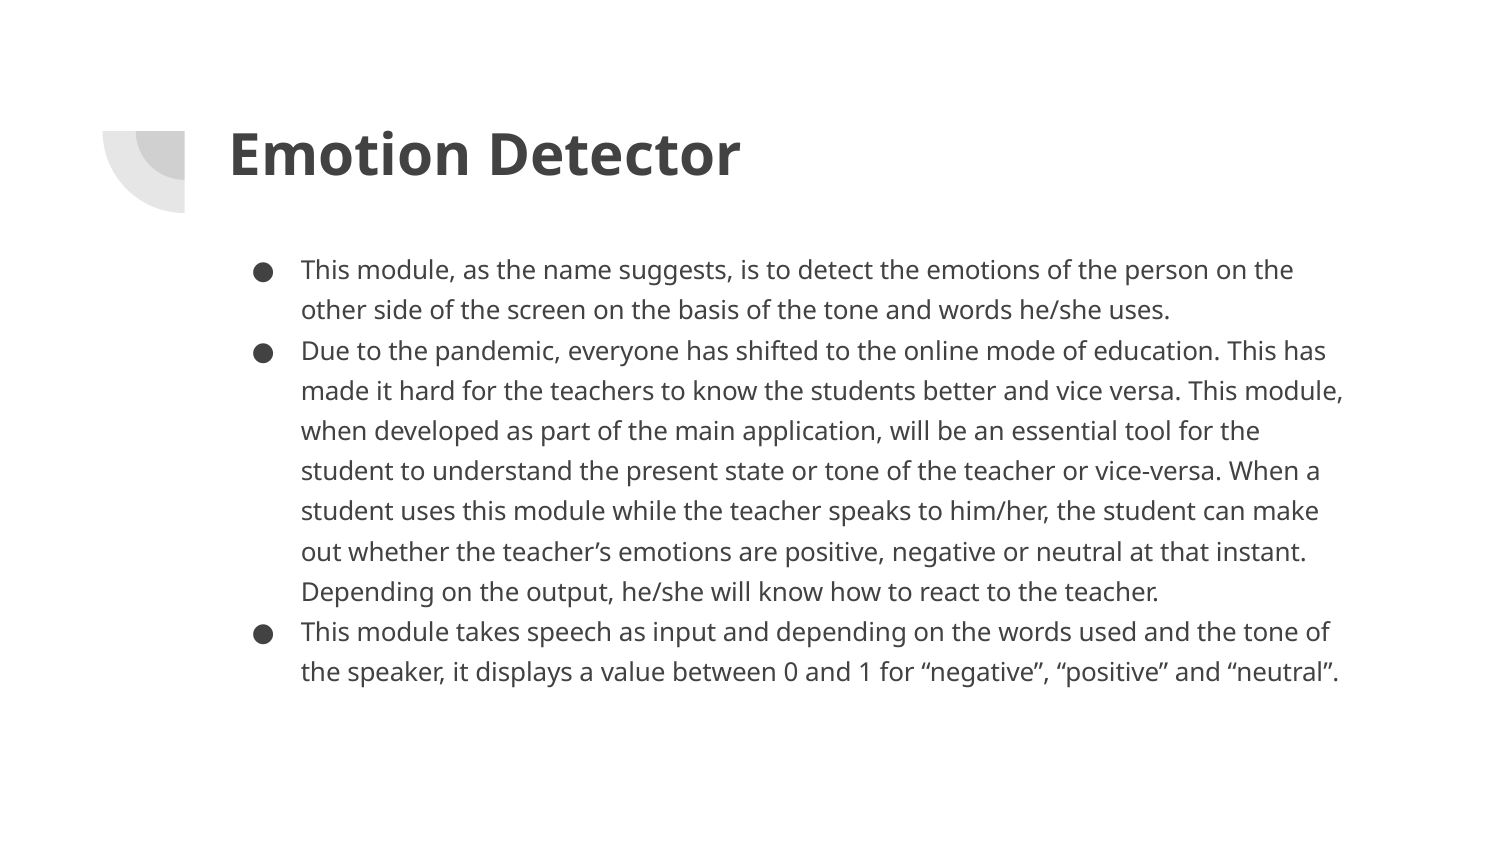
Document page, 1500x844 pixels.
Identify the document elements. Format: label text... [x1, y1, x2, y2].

title Emotion Detector [213, 98, 1368, 231]
list This module, as the name suggests, is to detect the emotions of the person on the other side of the screen on the basis of the tone and words he/she uses. Due to the pandemic, everyone has shifted to the online mode of education. This has made it hard for the teachers to know the students better and vice versa. This module, when developed as part of the main application, will be an essential tool for the student to understand the present state or tone of the teacher or vice-versa. When a student uses this module while the teacher speaks to him/her, the student can make out whether the teacher’s emotions are positive, negative or neutral at that instant. Depending on the output, he/she will know how to react to the teacher. This module takes speech as input and depending on the words used and the tone of the speaker, it displays a value between 0 and 1 for “negative”, “positive” and “neutral”. [213, 231, 1368, 744]
